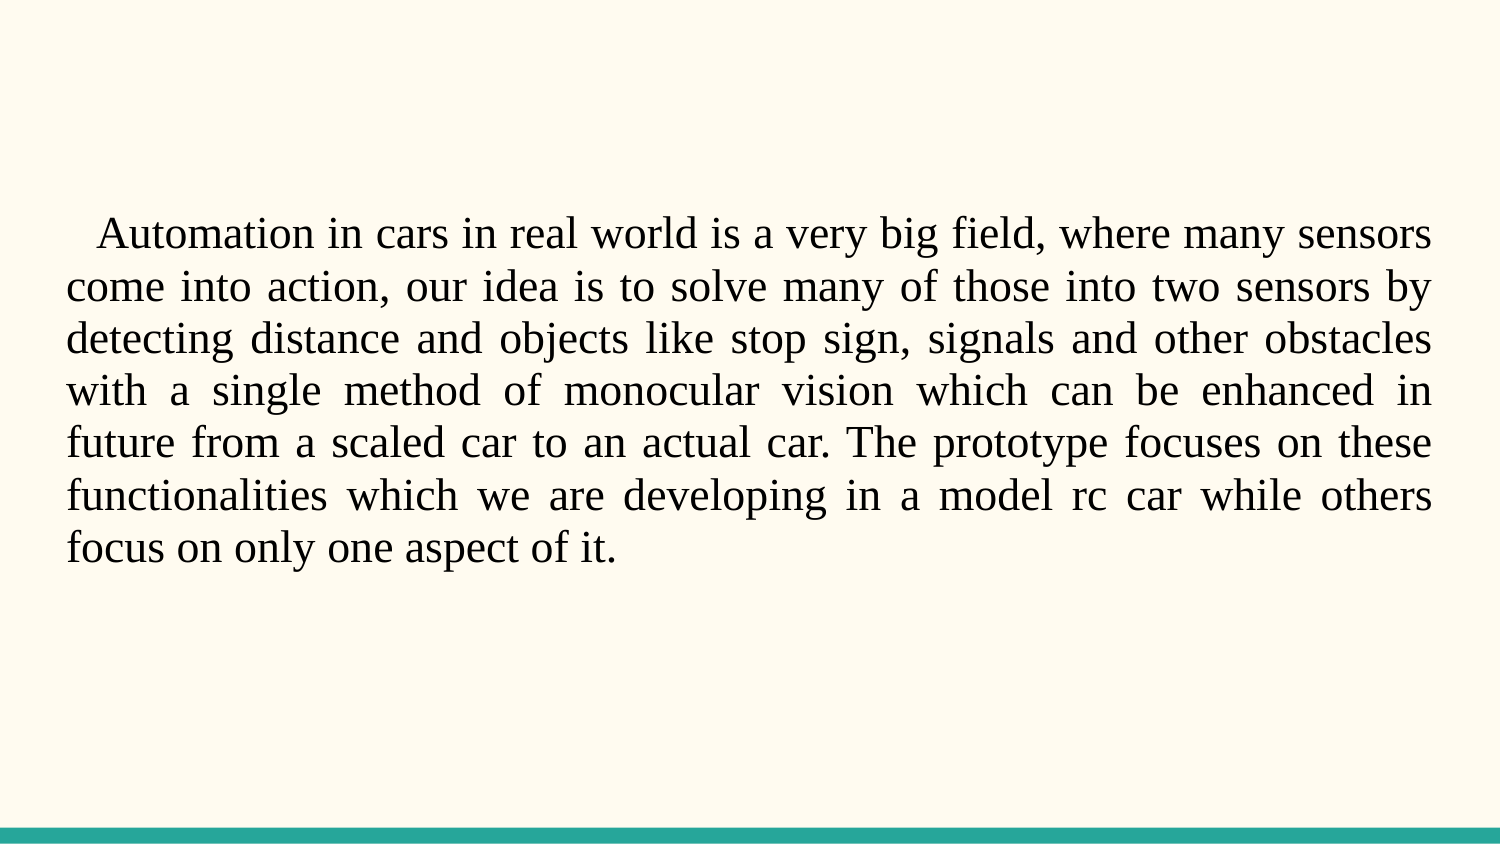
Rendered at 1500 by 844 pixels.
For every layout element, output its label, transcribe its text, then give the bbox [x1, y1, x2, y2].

list Automation in cars in real world is a very big field, where many sensors come into action, our idea is to solve many of those into two sensors by detecting distance and objects like stop sign, signals and other obstacles with a single method of monocular vision which can be enhanced in future from a scaled car to an actual car. The prototype focuses on these functionalities which we are developing in a model rc car while others focus on only one aspect of it. [51, 192, 1449, 750]
